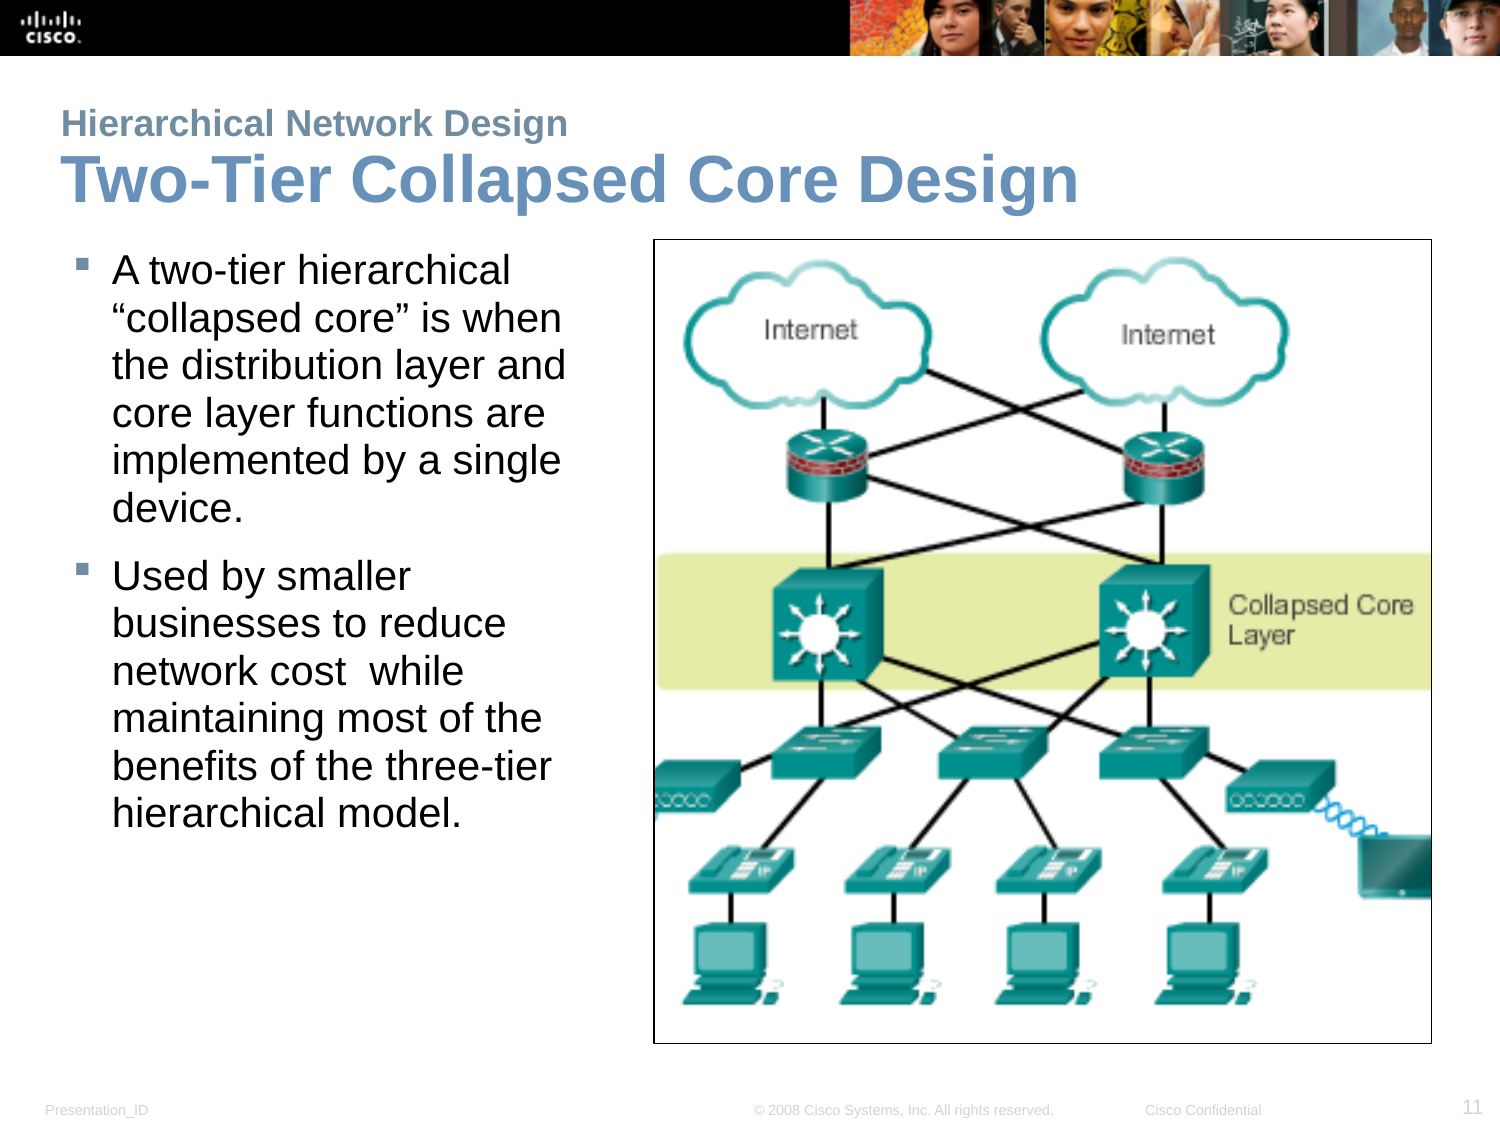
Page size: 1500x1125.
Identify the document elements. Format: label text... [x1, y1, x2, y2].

list A two-tier hierarchical “collapsed core” is when the distribution layer and core layer functions are implemented by a single device. Used by smaller businesses to reduce network cost while maintaining most of the benefits of the three-tier hierarchical model. [59, 239, 636, 975]
title Hierarchical Network Design Two-Tier Collapsed Core Design [47, 85, 1384, 224]
picture [0, 0, 1500, 56]
picture [654, 240, 1432, 1044]
